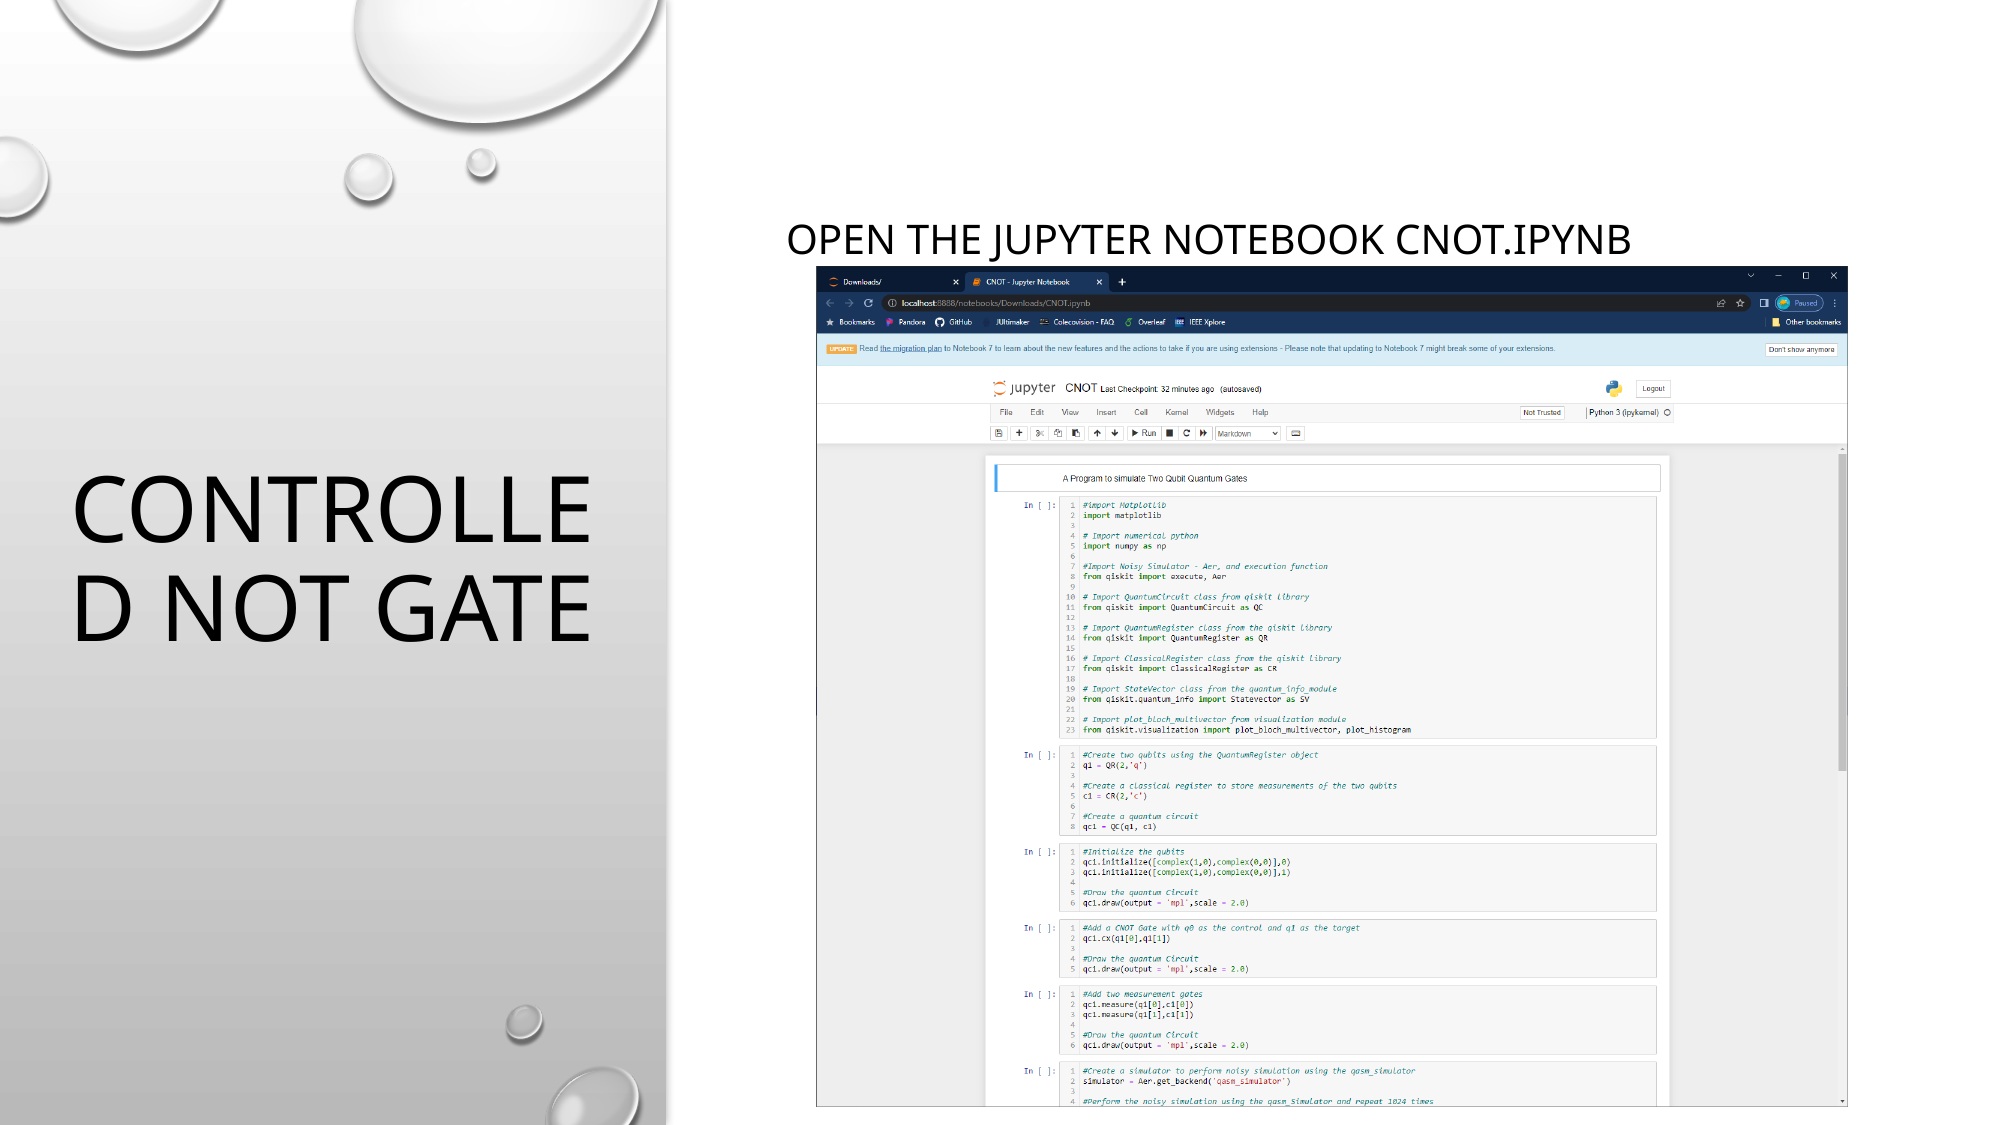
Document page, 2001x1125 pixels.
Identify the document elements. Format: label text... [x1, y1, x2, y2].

picture [225, 977, 652, 1125]
list Open the jupyter notebook cnot.ipynb [771, 195, 1850, 271]
picture [815, 266, 1849, 1108]
text_box [672, 0, 2000, 1125]
text_box [0, 257, 667, 1125]
picture [0, 0, 667, 249]
title controlled Not Gate [23, 259, 642, 893]
